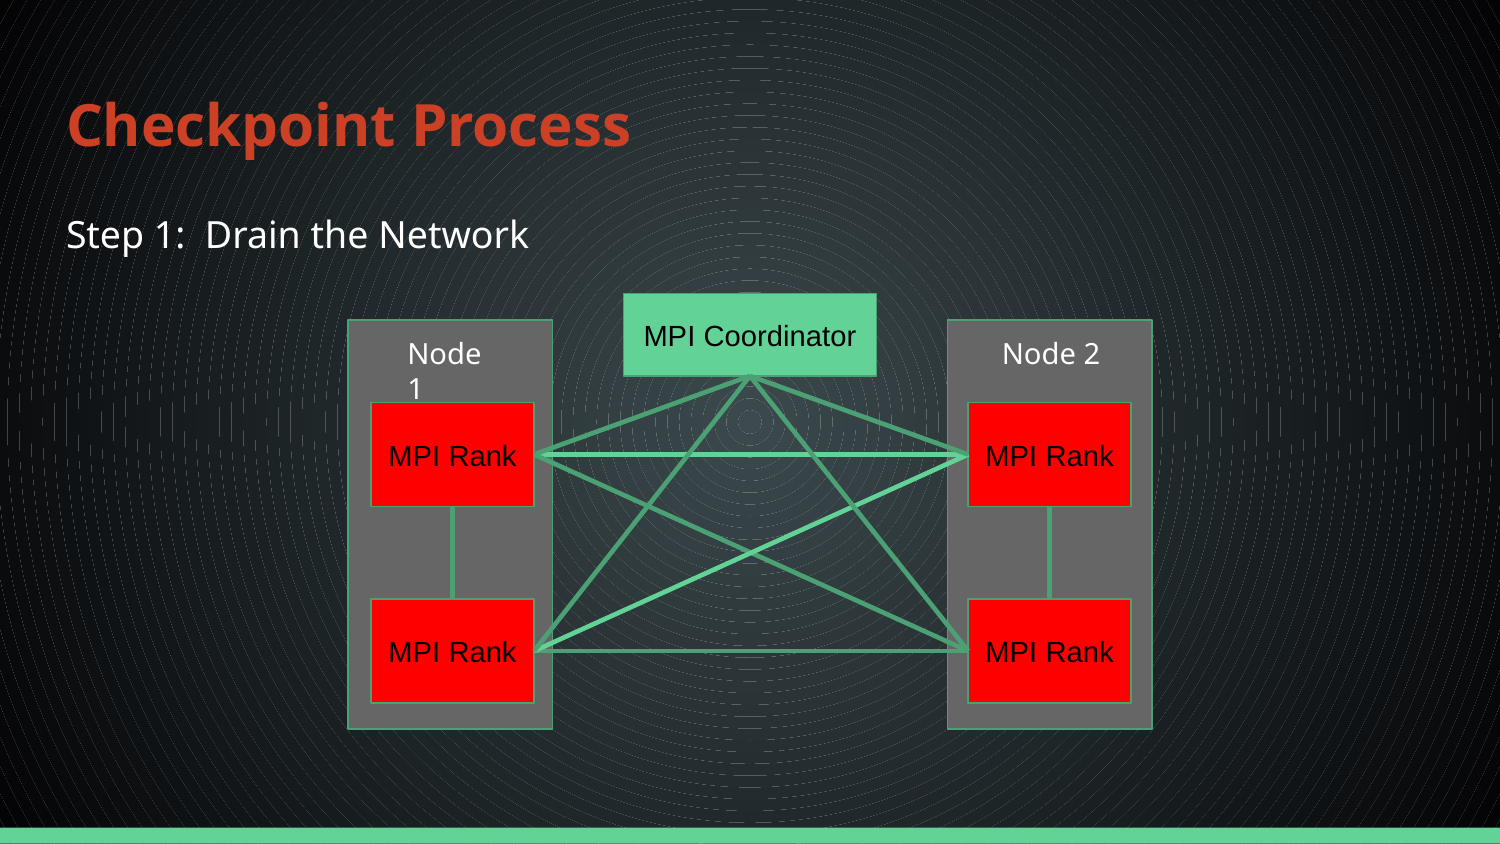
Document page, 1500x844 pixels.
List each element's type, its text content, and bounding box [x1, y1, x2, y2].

title Checkpoint Process [51, 72, 1449, 167]
text_box MPI Rank [371, 402, 527, 507]
text_box Node 1 [392, 320, 513, 376]
text_box MPI Coordinator [623, 293, 877, 373]
text_box [947, 320, 1152, 729]
text_box MPI Rank [371, 598, 535, 704]
text_box [348, 320, 553, 729]
text_box MPI Rank [974, 402, 1132, 507]
text_box MPI Rank [968, 598, 1132, 704]
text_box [749, 375, 969, 652]
list Step 1: Drain the Network [51, 189, 1449, 771]
text_box Node 2 [986, 320, 1120, 376]
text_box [533, 375, 747, 652]
